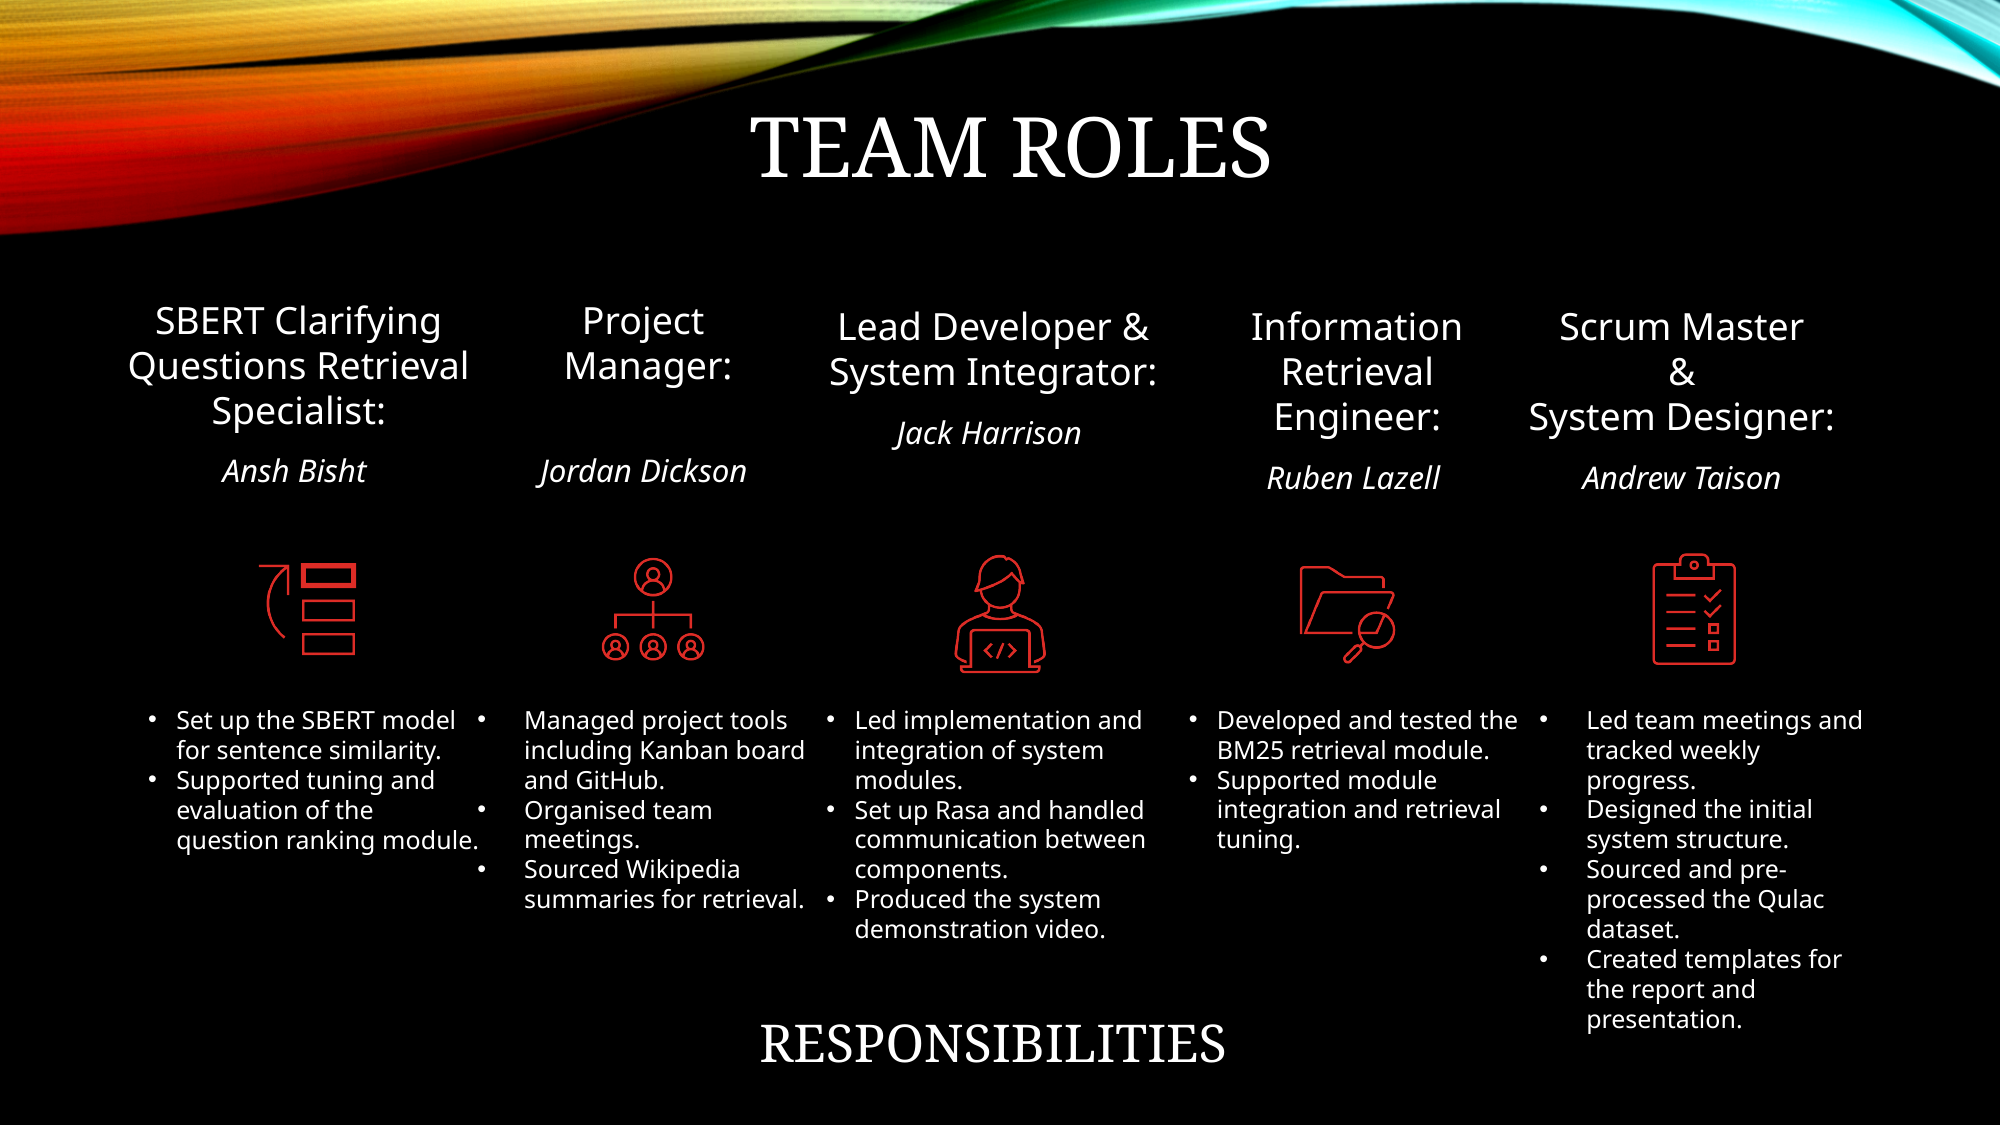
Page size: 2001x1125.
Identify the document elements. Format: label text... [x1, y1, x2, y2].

picture [0, 0, 2000, 237]
text_box Led team meetings and tracked weekly progress. Designed the initial system structure. Sourced and pre-processed the Qulac dataset. Created templates for the report and presentation. [1524, 980, 1888, 1041]
text_box SBERT Clarifying Questions Retrieval Specialist: Ansh Bisht [86, 289, 474, 497]
text_box Project Manager: Jordan Dickson [474, 289, 822, 400]
title Team Roles [710, 44, 1290, 257]
text_box Scrum Master & System Designer: Andrew Taison [1508, 295, 1856, 400]
text_box Information Retrieval Engineer: Ruben Lazell [1183, 295, 1508, 400]
text_box Lead Developer & System Integrator: Jack Harrison [822, 295, 1175, 400]
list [112, 400, 1888, 980]
text_box Responsibilities [703, 980, 1283, 1125]
